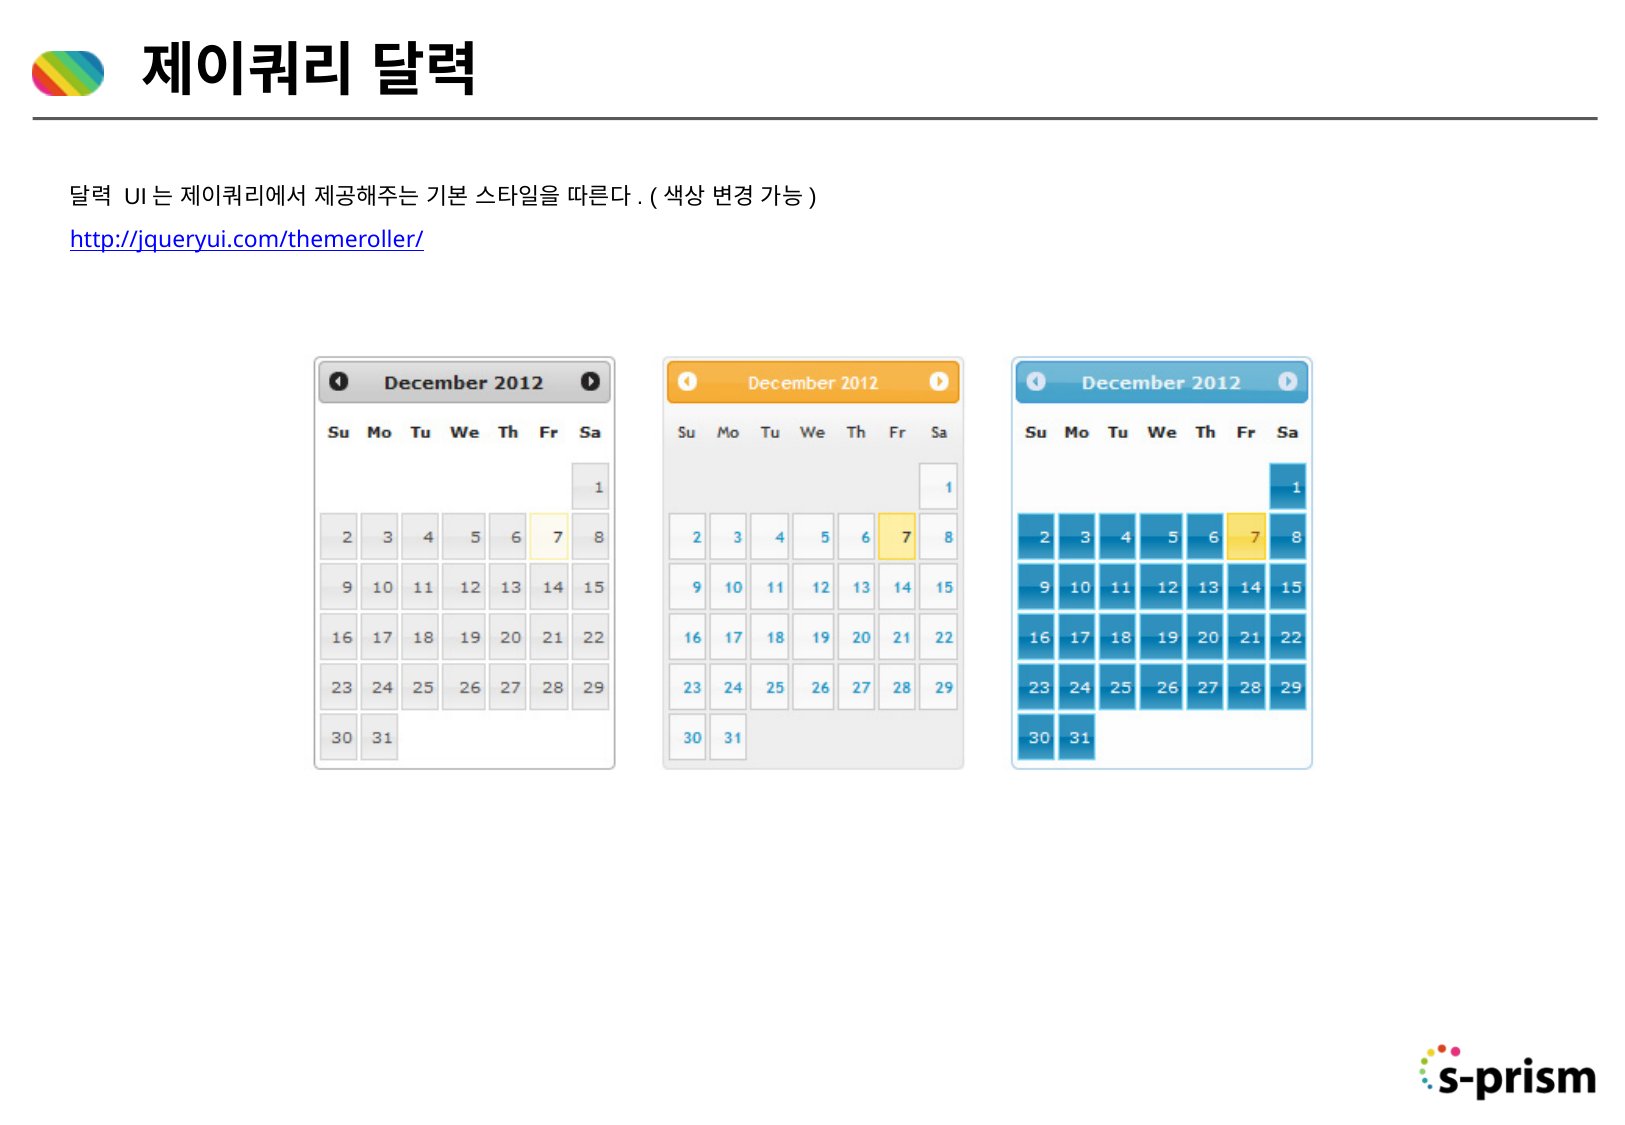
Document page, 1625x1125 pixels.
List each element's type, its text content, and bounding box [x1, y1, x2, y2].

text_box [31, 115, 1600, 122]
picture [303, 344, 1322, 781]
picture [32, 51, 104, 96]
picture [1414, 1039, 1601, 1118]
text_box 달력 UI는 제이쿼리에서 제공해주는 기본 스타일을 따른다. (색상 변경 가능) http://jqueryui.com/themeroller/ [54, 160, 832, 264]
text_box 제이쿼리 달력 [126, 24, 494, 109]
